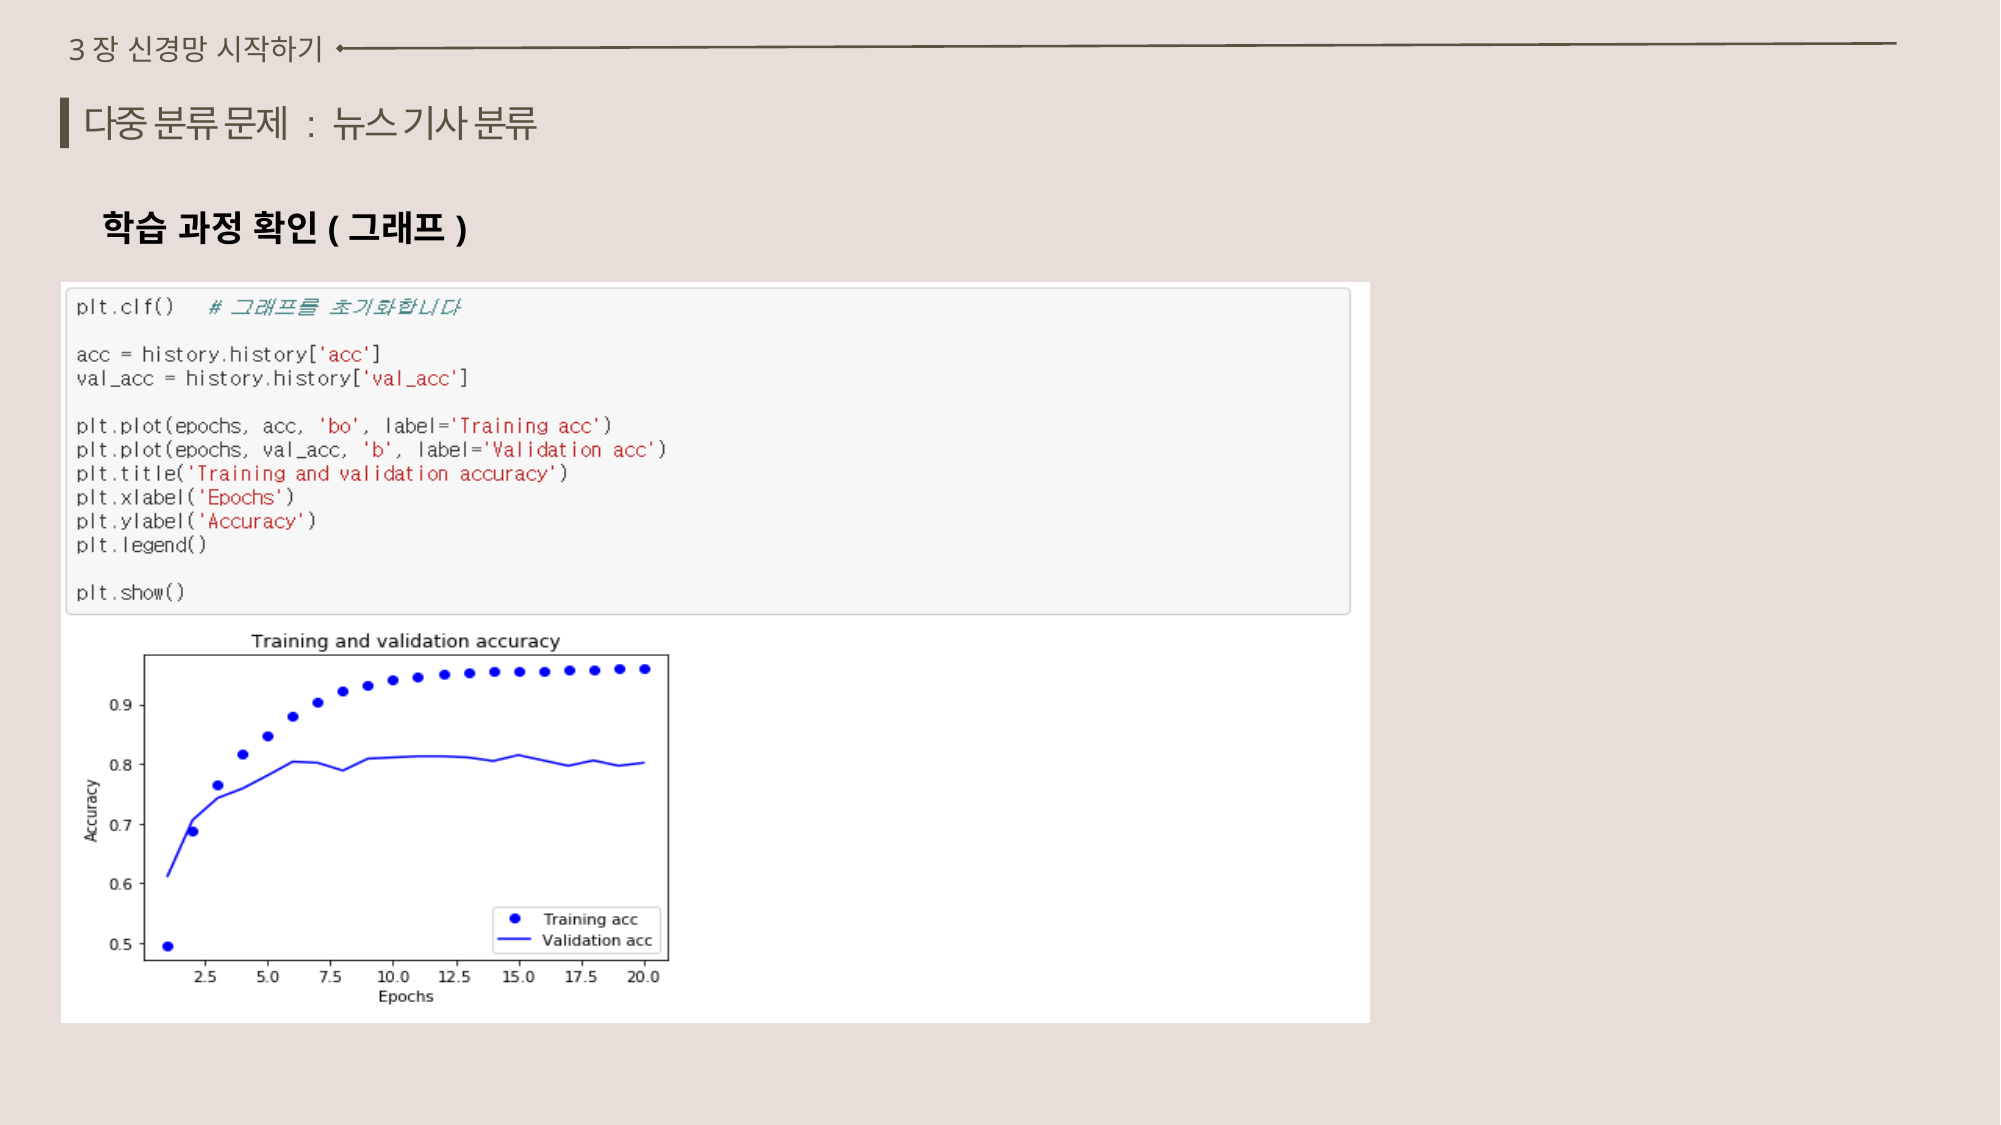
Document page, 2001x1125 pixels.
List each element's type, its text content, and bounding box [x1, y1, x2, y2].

text_box 학습 과정 확인(그래프) [88, 199, 486, 256]
picture [61, 282, 1370, 1023]
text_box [60, 92, 636, 199]
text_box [348, 43, 1897, 49]
text_box 3장 신경망 시작하기 [54, 23, 341, 74]
